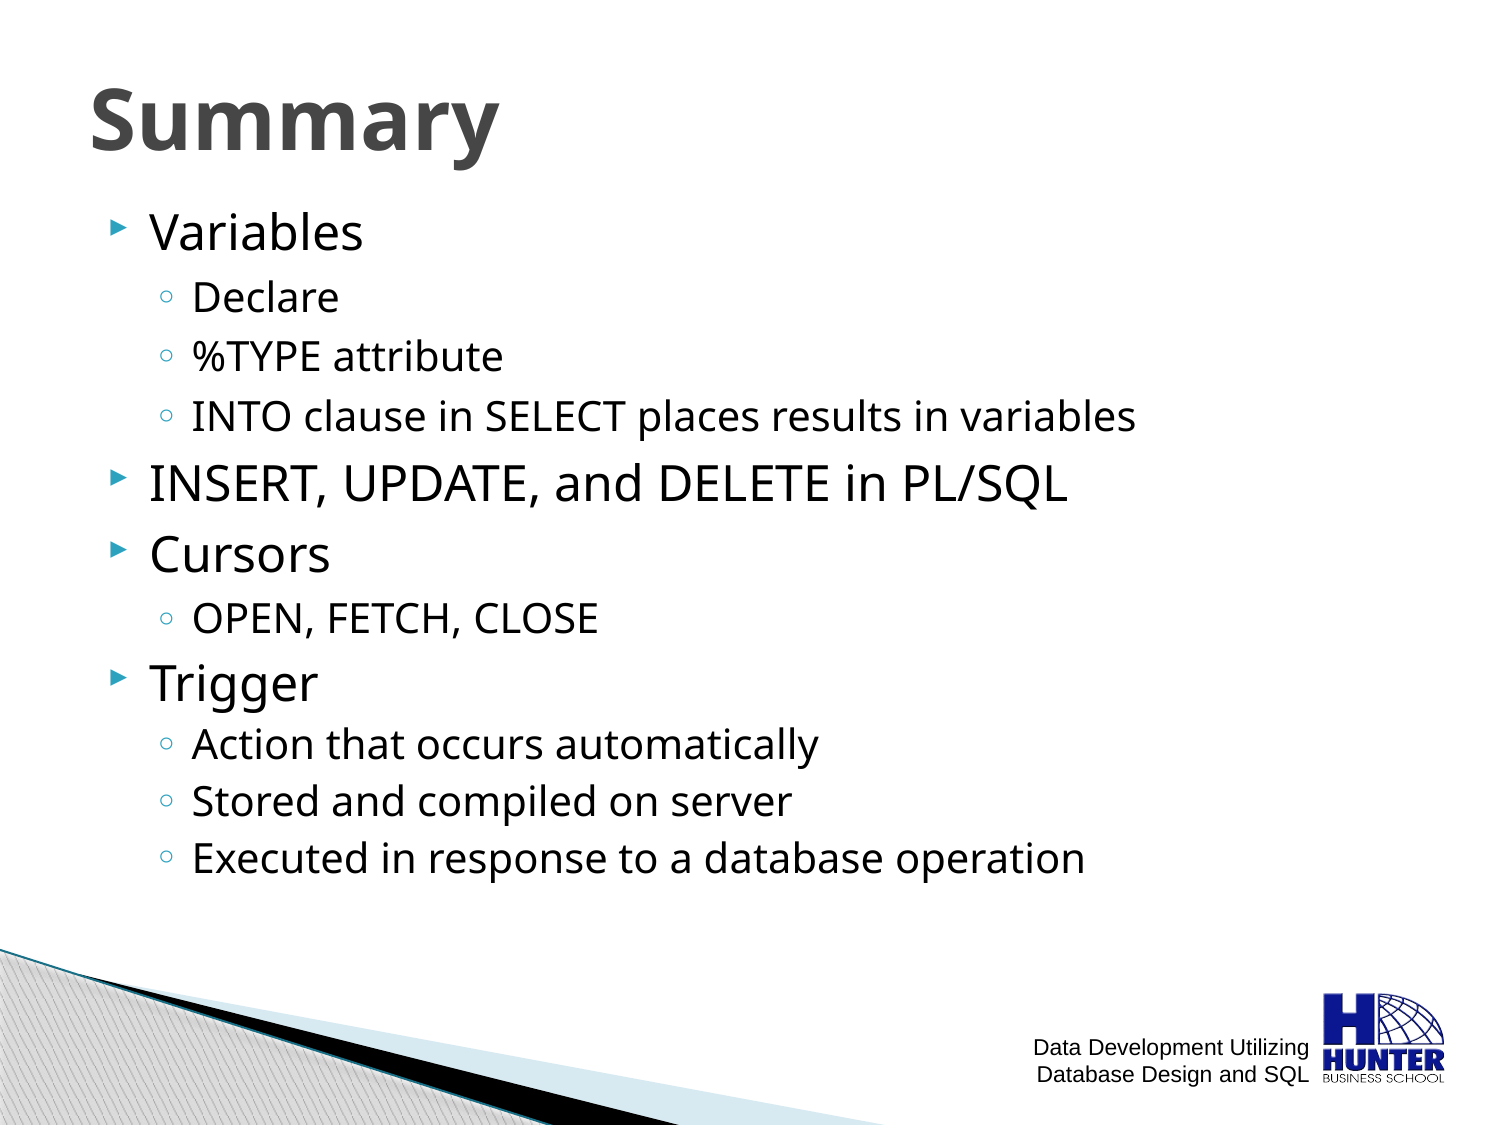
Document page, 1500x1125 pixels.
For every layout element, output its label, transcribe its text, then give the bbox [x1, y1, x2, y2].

picture [1323, 993, 1445, 1084]
list Variables Declare %TYPE attribute INTO clause in SELECT places results in variables INSERT, UPDATE, and DELETE in PL/SQL Cursors OPEN, FETCH, CLOSE Trigger Action that occurs automatically Stored and compiled on server Executed in response to a database operation [75, 200, 1425, 1000]
title Summary [75, 45, 1425, 188]
